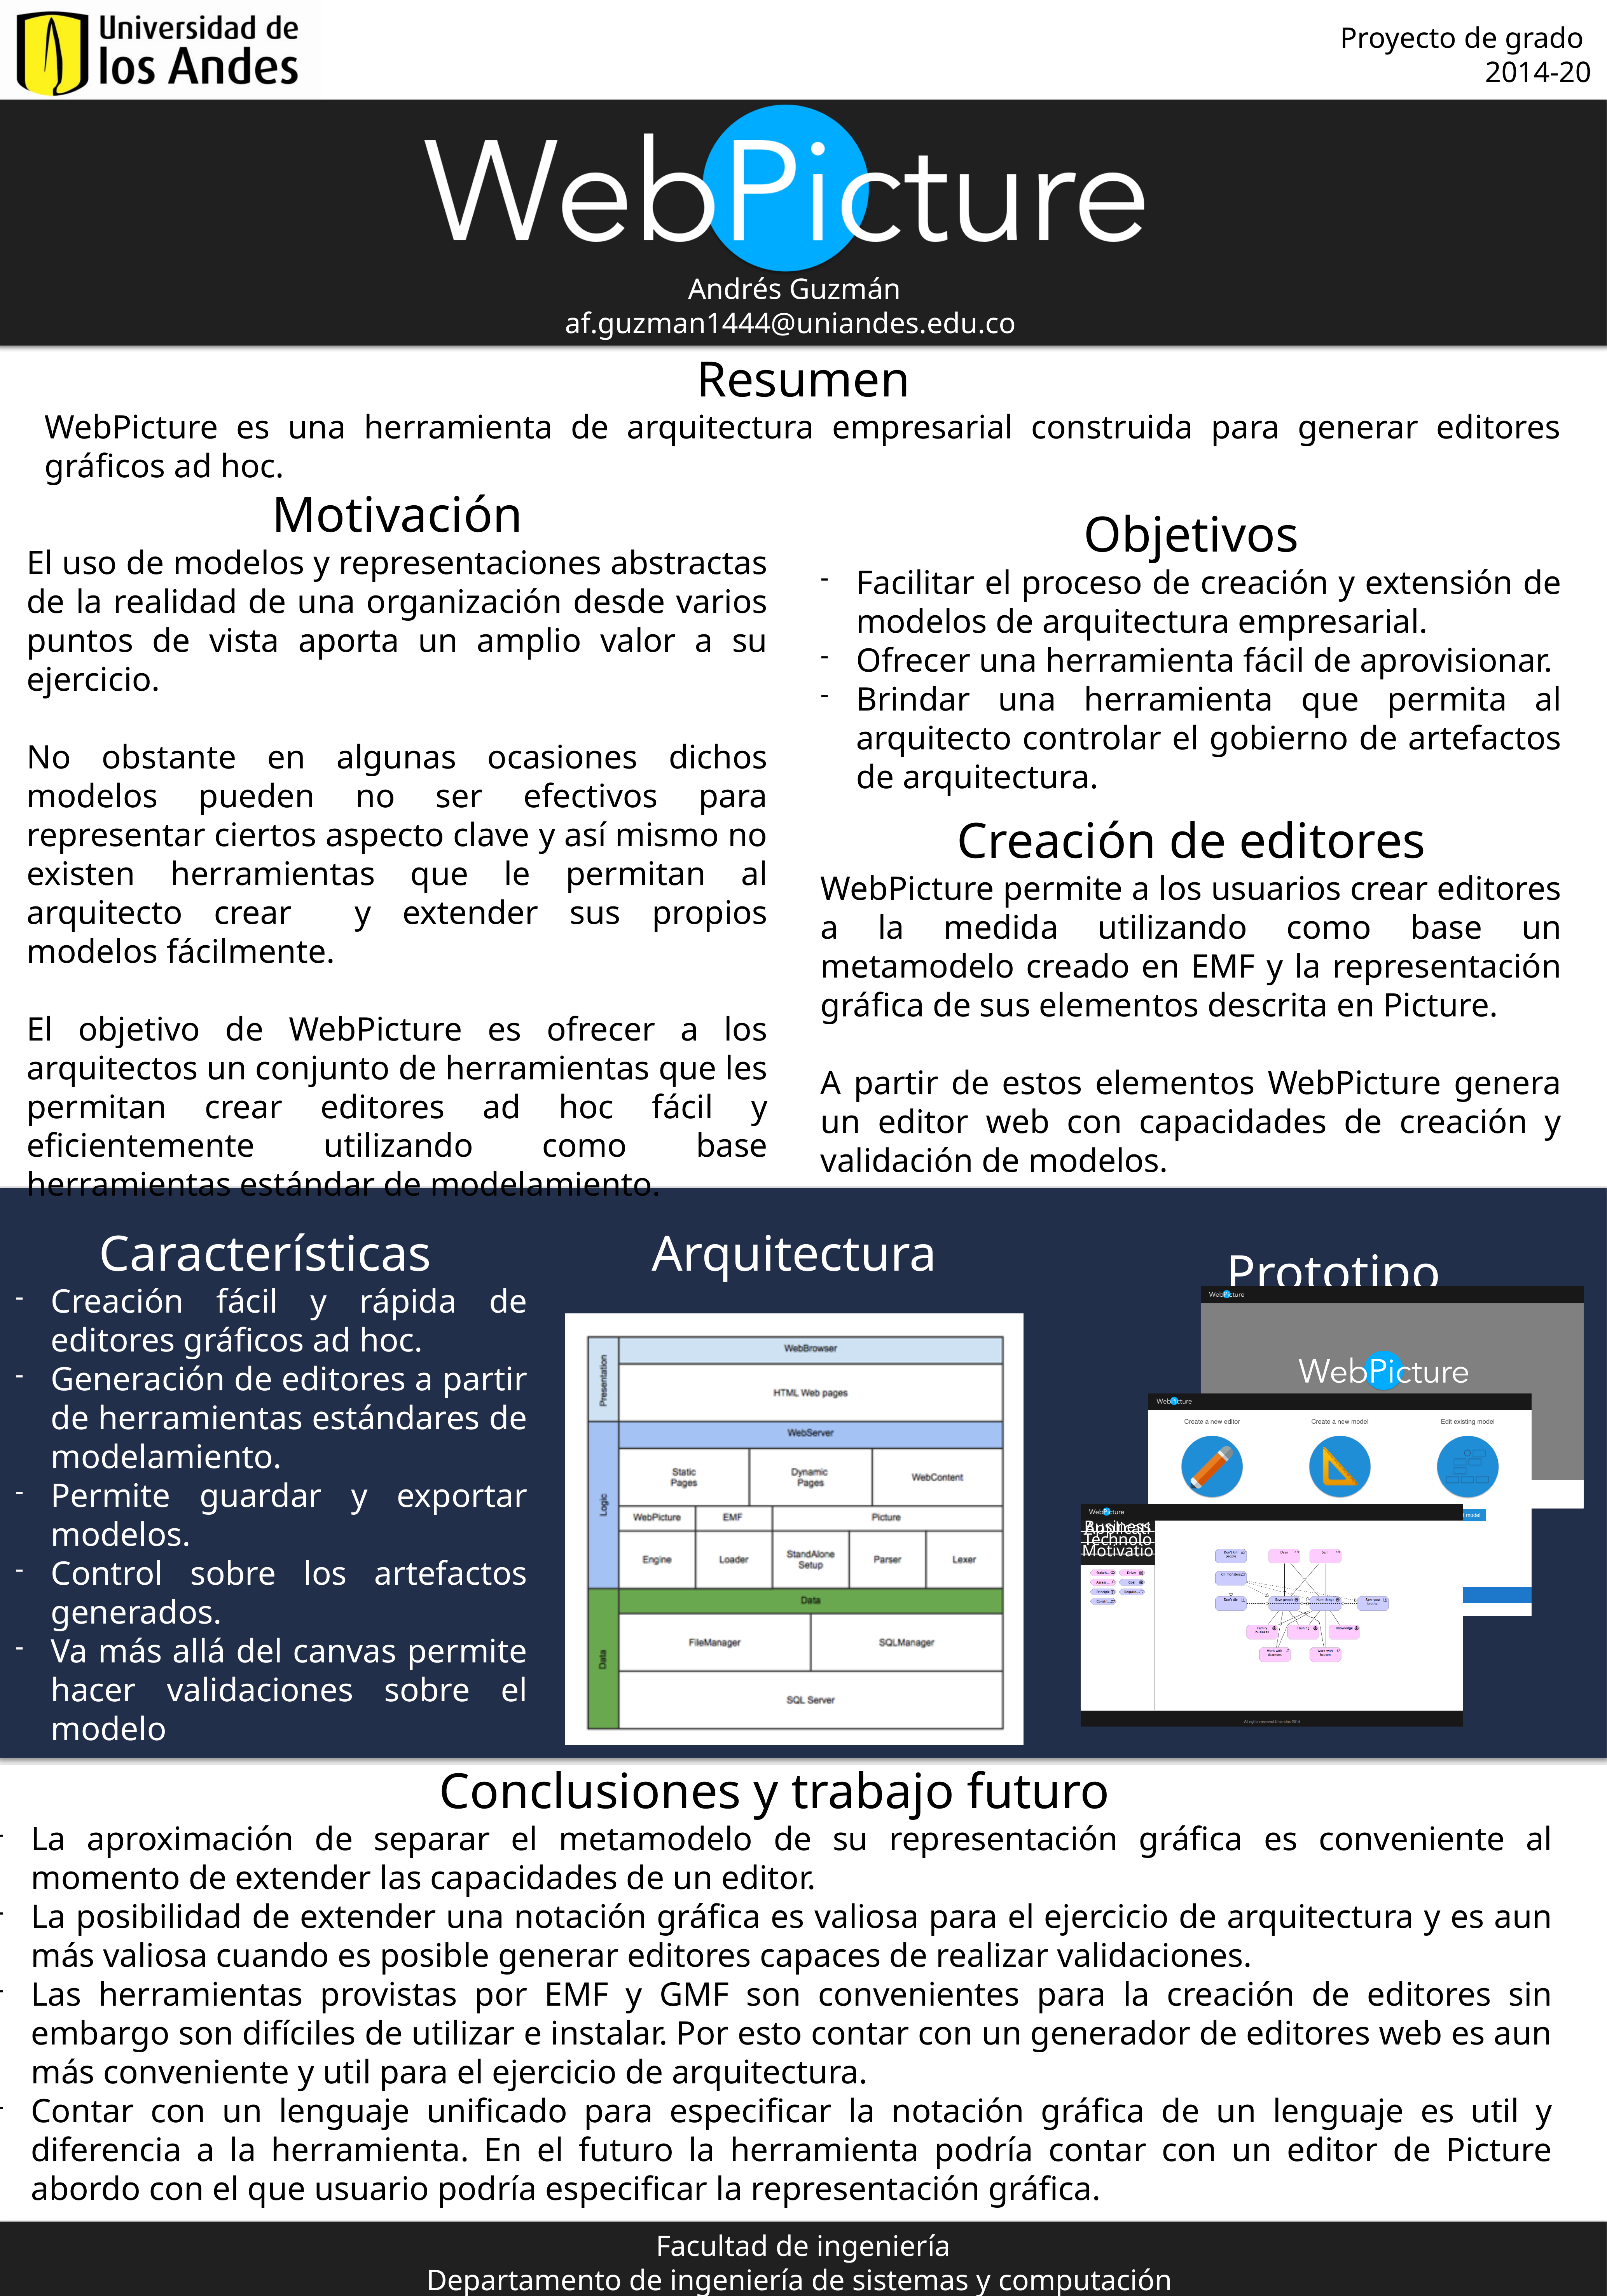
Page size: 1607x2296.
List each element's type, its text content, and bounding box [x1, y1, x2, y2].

text_box Conclusiones y trabajo futuro La aproximación de separar el metamodelo de su representación gráfica es conveniente al momento de extender las capacidades de un editor. La posibilidad de extender una notación gráfica es valiosa para el ejercicio de arquitectura y es aun más valiosa cuando es posible generar editores capaces de realizar validaciones. Las herramientas provistas por EMF y GMF son convenientes para la creación de editores sin embargo son difíciles de utilizar e instalar. Por esto contar con un generador de editores web es aun más conveniente y util para el ejercicio de arquitectura. Contar con un lenguaje unificado para especificar la notación gráfica de un lenguaje es util y diferencia a la herramienta. En el futuro la herramienta podría contar con un editor de Picture abordo con el que usuario podría especificar la representación gráfica. [0, 1765, 1560, 2213]
text_box [0, 2221, 420, 2296]
picture [416, 94, 1191, 295]
text_box Resumen WebPicture es una herramienta de arquitectura empresarial construida para generar editores gráficos ad hoc. [38, 342, 1569, 491]
picture [0, 0, 321, 120]
text_box Características Creación fácil y rápida de editores gráficos ad hoc. Generación de editores a partir de herramientas estándares de modelamiento. Permite guardar y exportar modelos. Control sobre los artefactos generados. Va más allá del canvas permite hacer validaciones sobre el modelo [9, 1216, 534, 1753]
text_box Andrés Guzmán af.guzman1444@uniandes.edu.co [559, 299, 1030, 345]
text_box [0, 100, 559, 346]
picture [565, 1313, 1024, 1745]
picture [1148, 1286, 1584, 1616]
text_box Motivación El uso de modelos y representaciones abstractas de la realidad de una organización desde varios puntos de vista aporta un amplio valor a su ejercicio. No obstante en algunas ocasiones dichos modelos pueden no ser efectivos para representar ciertos aspecto clave y así mismo no existen herramientas que le permitan al arquitecto crear y extender sus propios modelos fácilmente. El objetivo de WebPicture es ofrecer a los arquitectos un conjunto de herramientas que les permitan crear editores ad hoc fácil y eficientemente utilizando como base herramientas estándar de modelamiento. [20, 477, 775, 1209]
text_box [0, 1188, 1607, 1758]
text_box [1030, 100, 1607, 346]
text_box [1080, 1504, 1464, 1727]
text_box Objetivos Facilitar el proceso de creación y extensión de modelos de arquitectura empresarial. Ofrecer una herramienta fácil de aprovisionar. Brindar una herramienta que permita al arquitecto controlar el gobierno de artefactos de arquitectura. [814, 497, 1569, 801]
text_box Creación de editores WebPicture permite a los usuarios crear editores a la medida utilizando como base un metamodelo creado en EMF y la representación gráfica de sus elementos descrita en Picture. A partir de estos elementos WebPicture genera un editor web con capacidades de creación y validación de modelos. [814, 803, 1569, 1185]
text_box Arquitectura [526, 1216, 1063, 1287]
text_box [1187, 2221, 1607, 2296]
text_box Facultad de ingeniería Departamento de ingeniería de sistemas y computación [420, 2221, 1187, 2296]
text_box Prototipo [1071, 1235, 1607, 1306]
text_box Proyecto de grado 2014-20 [1334, 13, 1598, 94]
